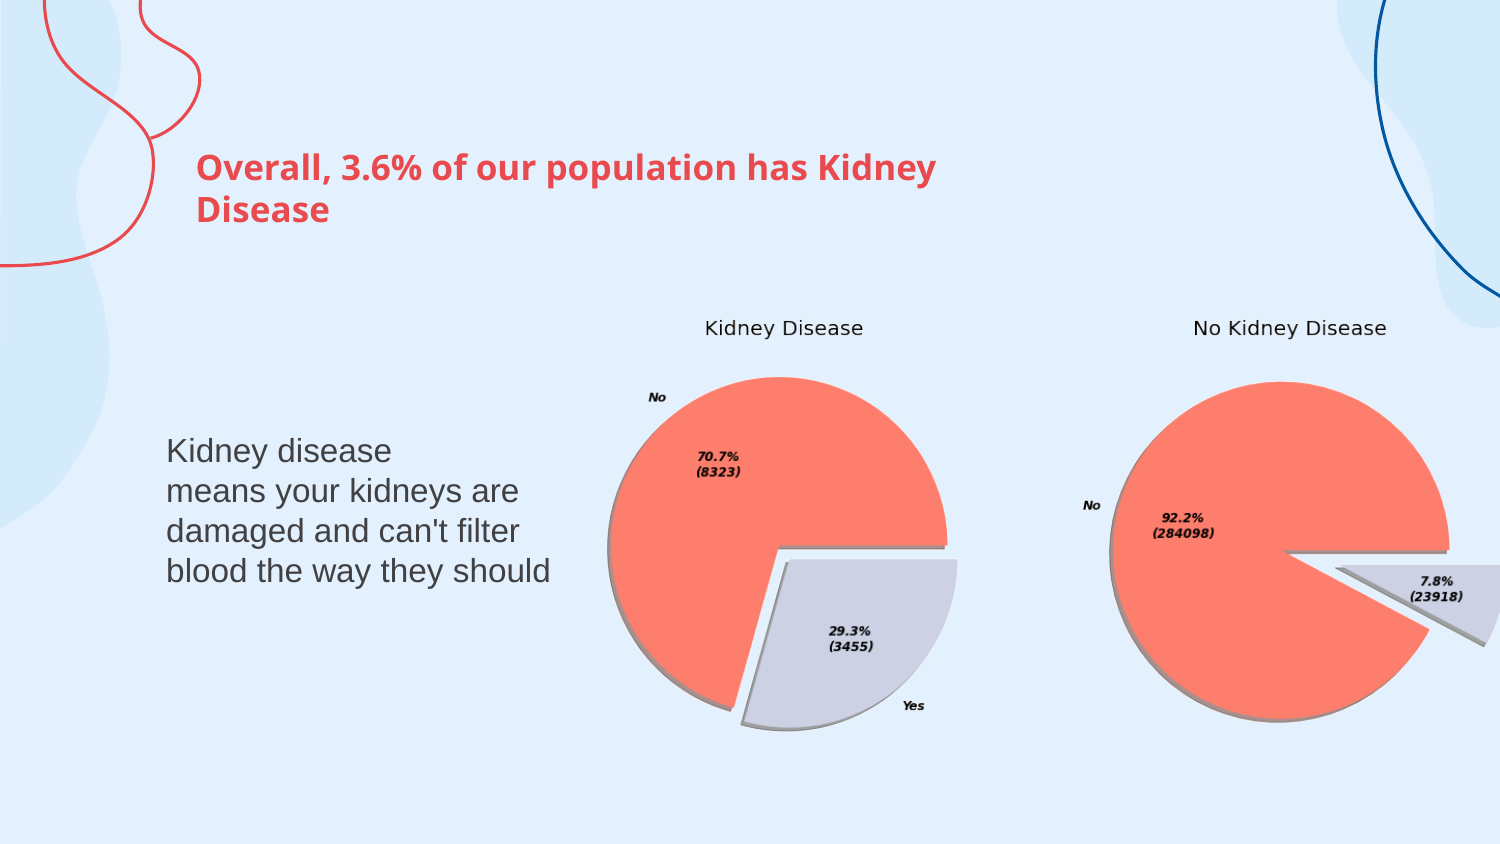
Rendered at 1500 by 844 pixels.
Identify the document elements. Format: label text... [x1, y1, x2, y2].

title Overall, 3.6% of our population has Kidney Disease [180, 130, 958, 246]
text_box Kidney disease means your kidneys are damaged and can't filter blood the way they should [151, 422, 573, 597]
picture [583, 300, 1500, 754]
